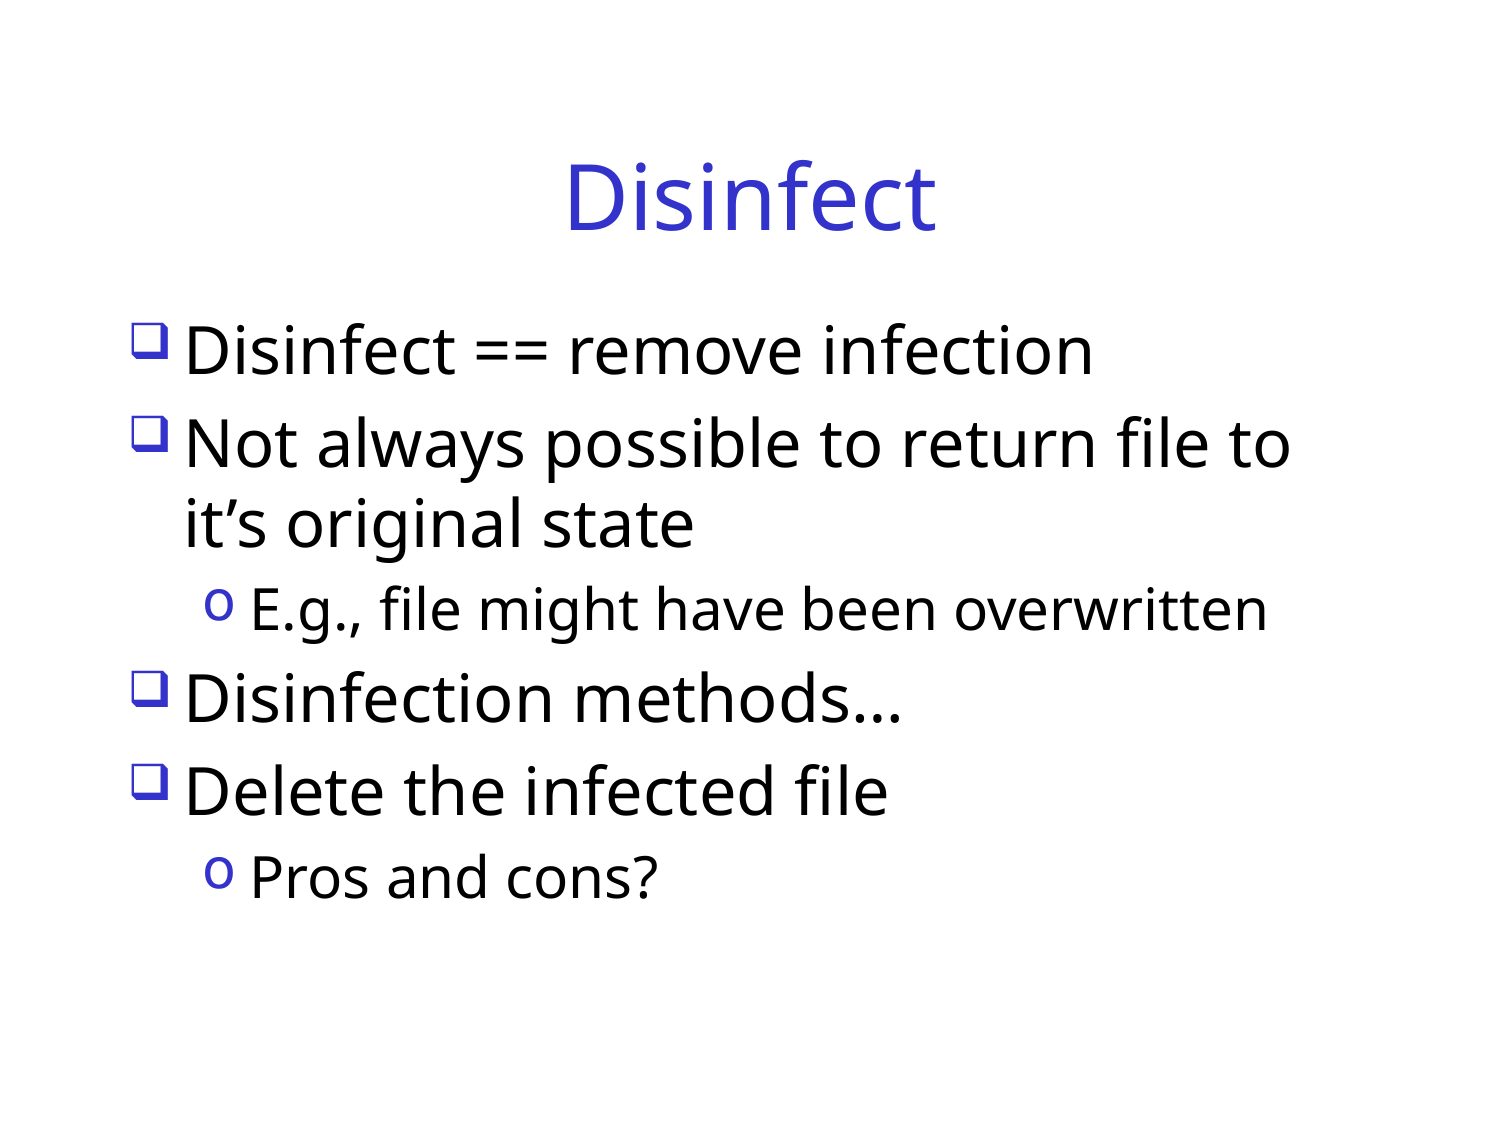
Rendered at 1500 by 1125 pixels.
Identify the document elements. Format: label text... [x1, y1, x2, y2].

list Disinfect == remove infection Not always possible to return file to it’s original state E.g., file might have been overwritten Disinfection methods… Delete the infected file Pros and cons? [112, 299, 1388, 1026]
title Disinfect [112, 99, 1388, 288]
